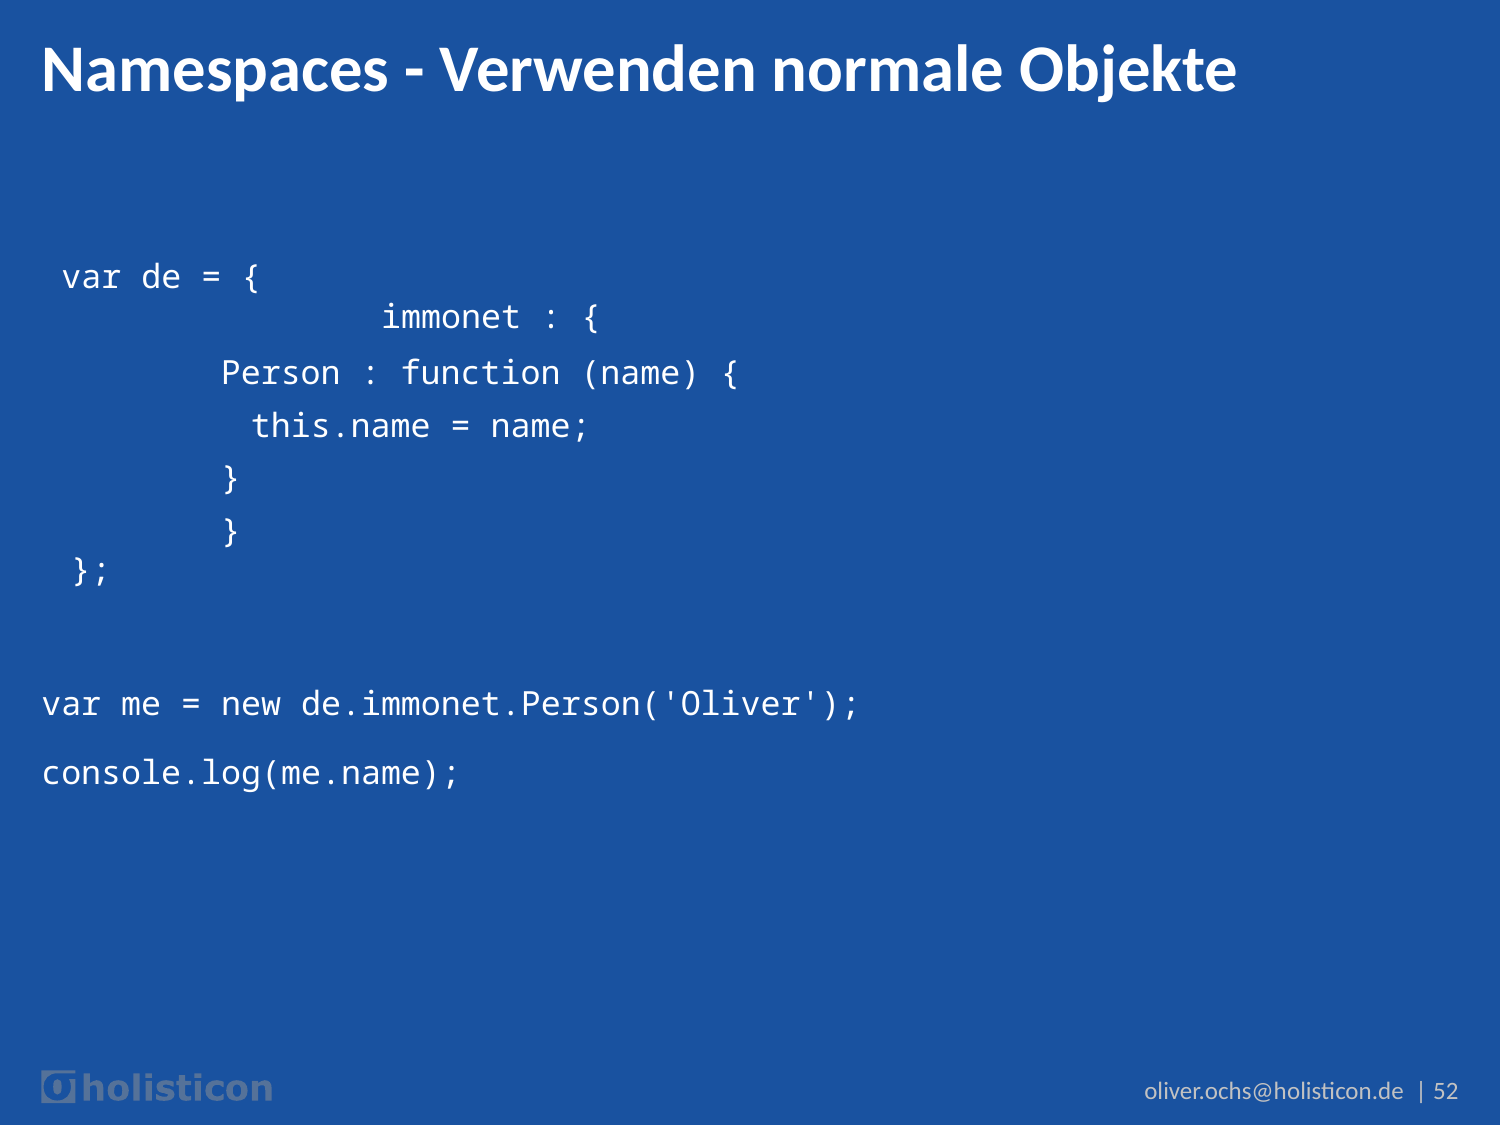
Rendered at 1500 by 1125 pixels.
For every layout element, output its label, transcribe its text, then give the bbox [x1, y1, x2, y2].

list var de = { immonet : { Person : function (name) { this.name = name; } } }; var me = new de.immonet.Person('Oliver'); console.log(me.name); [41, 255, 1436, 973]
title Namespaces - Verwenden normale Objekte [41, 24, 1436, 188]
